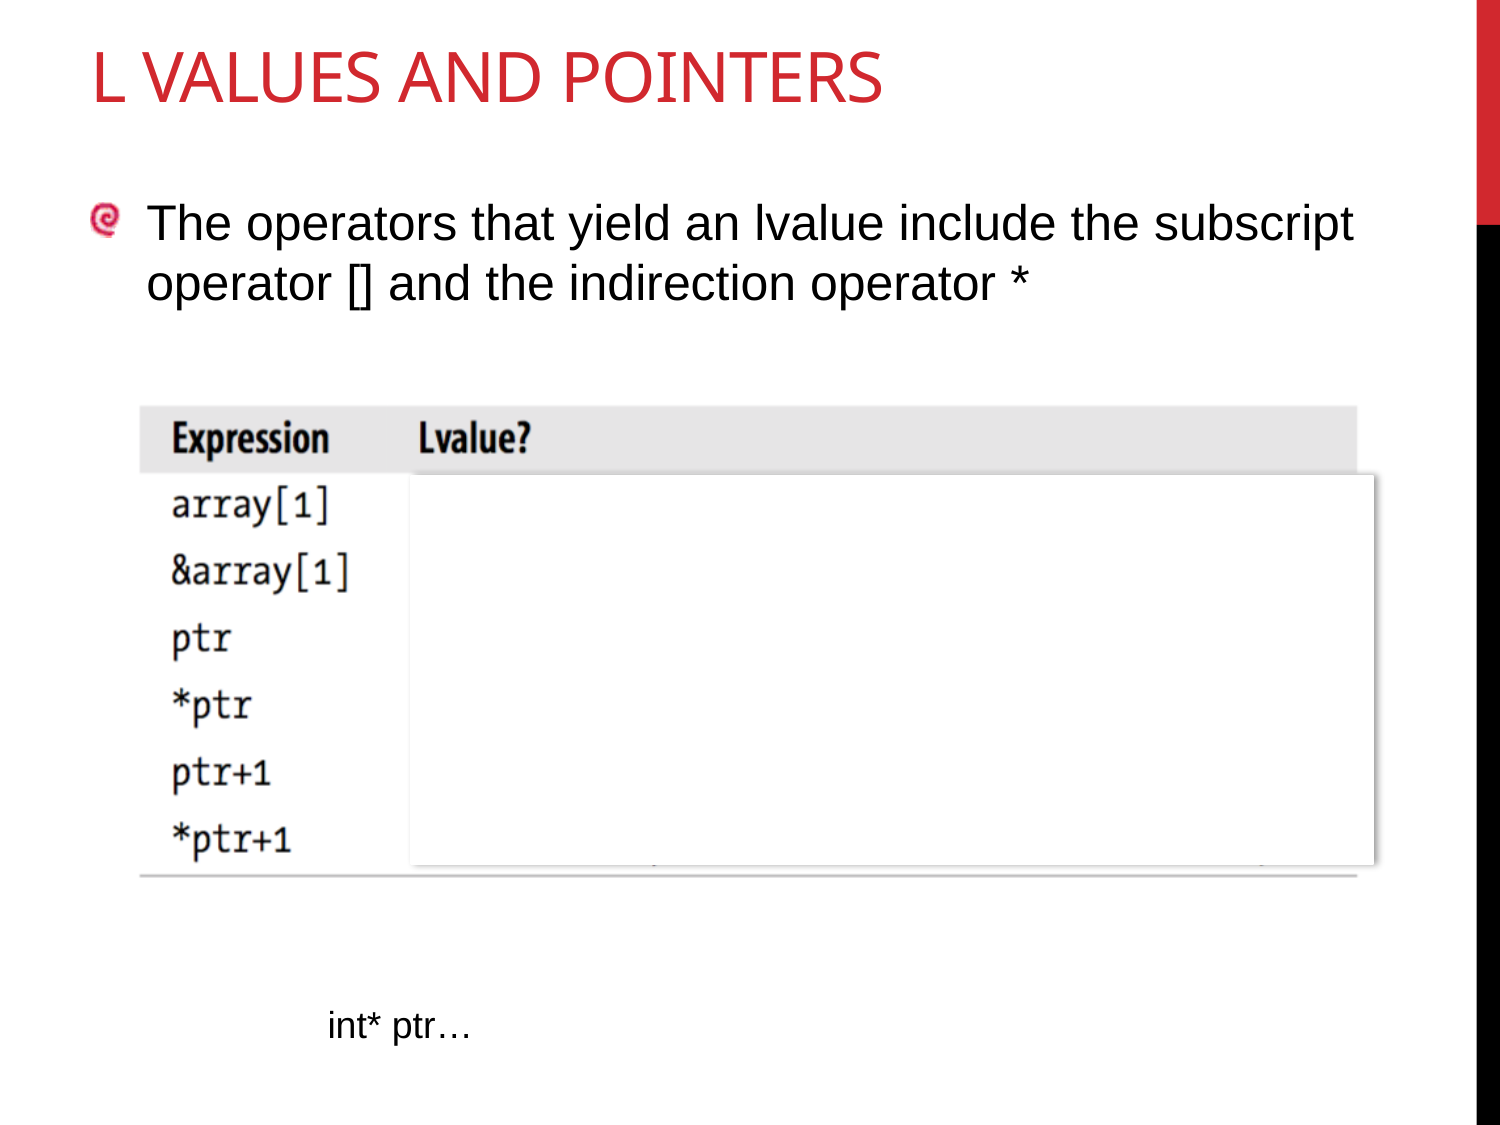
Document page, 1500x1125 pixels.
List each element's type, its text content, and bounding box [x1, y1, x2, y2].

list The operators that yield an lvalue include the subscript operator [] and the indirection operator * [75, 182, 1428, 1052]
title L values and pointers [75, 25, 1428, 124]
picture [120, 396, 1374, 896]
text_box int* ptr… [312, 994, 489, 1054]
picture [90, 202, 123, 238]
